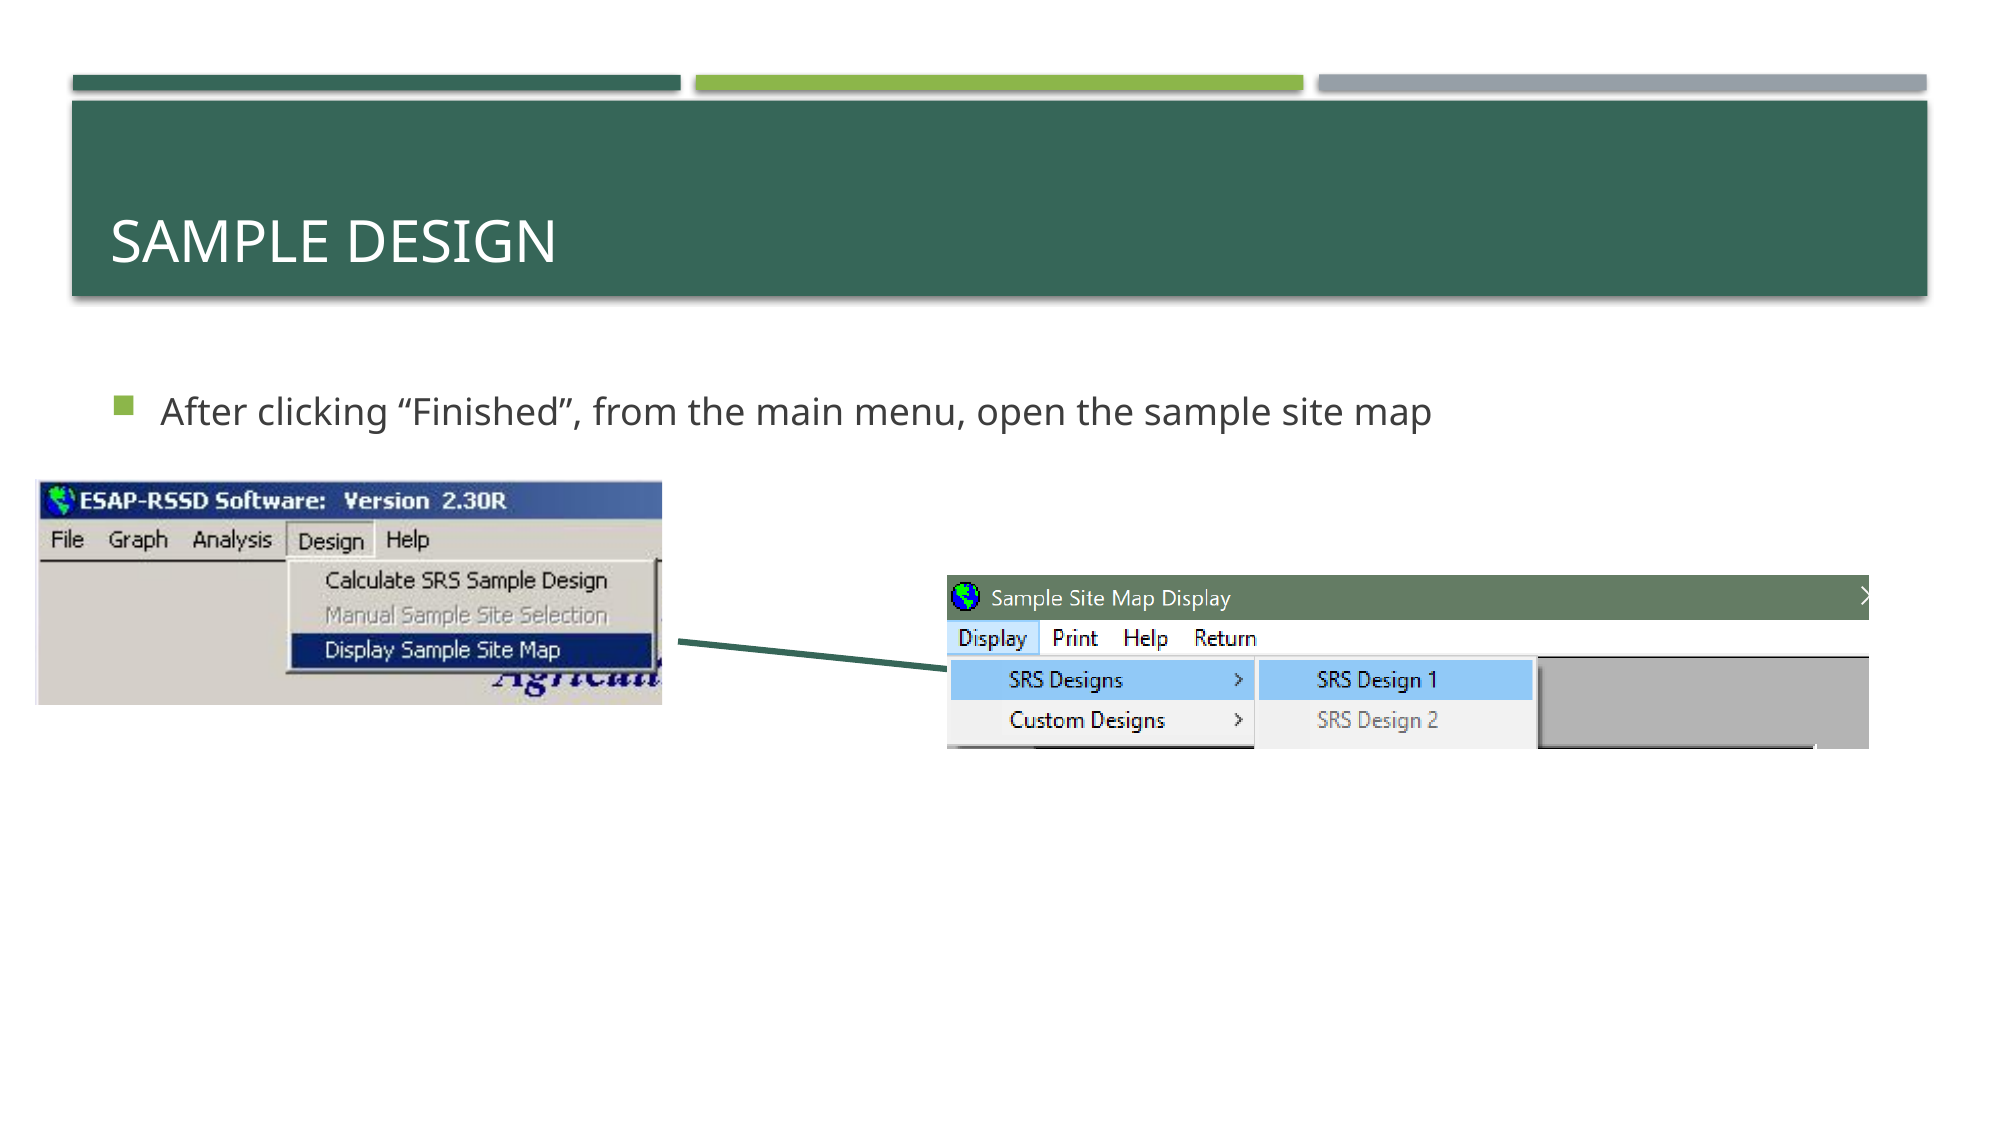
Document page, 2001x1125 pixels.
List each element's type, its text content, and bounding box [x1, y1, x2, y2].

list After clicking “Finished”, from the main menu, open the sample site map [95, 357, 1905, 464]
title Sample design [95, 115, 1905, 282]
picture [34, 479, 663, 706]
picture [946, 574, 1870, 749]
